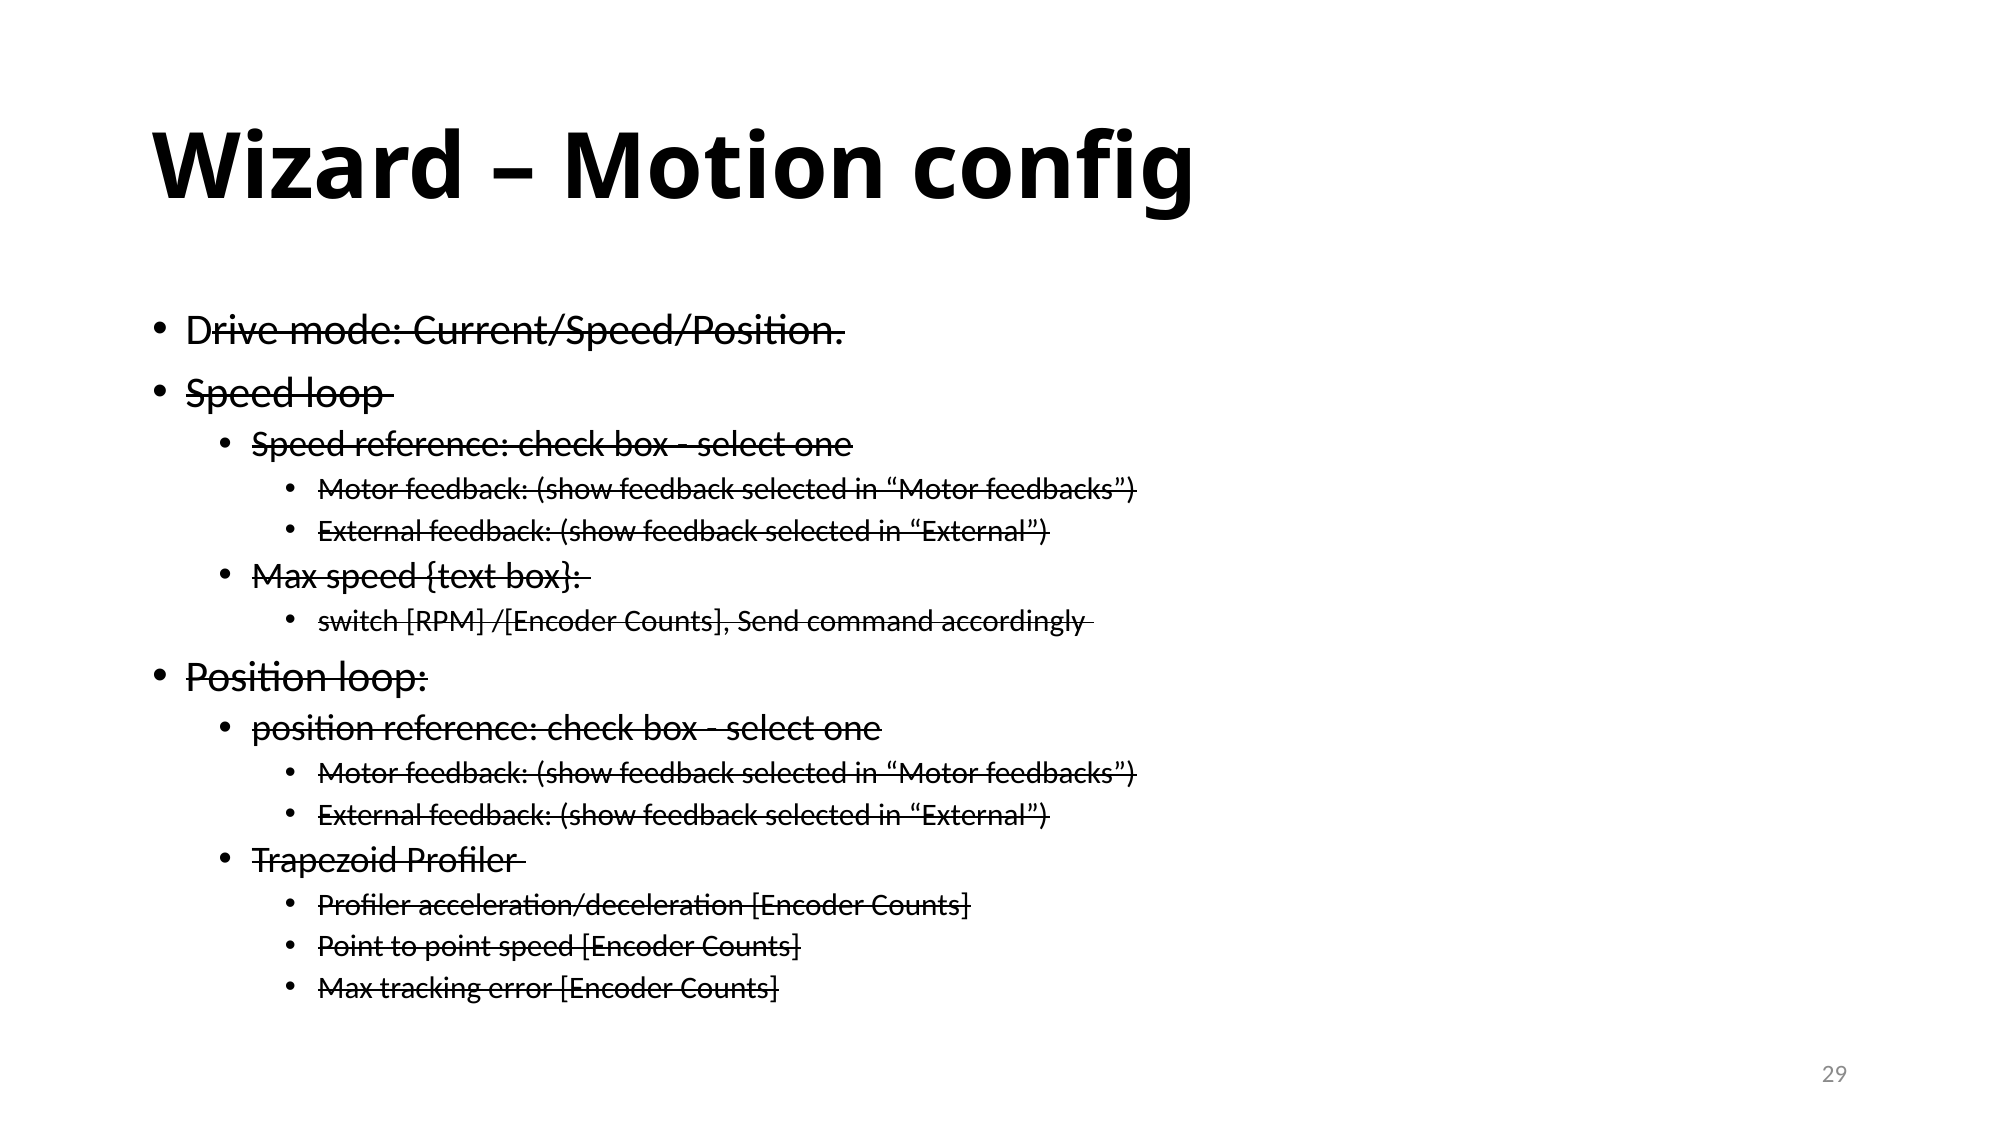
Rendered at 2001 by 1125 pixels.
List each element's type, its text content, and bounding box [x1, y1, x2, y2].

list Drive mode: Current/Speed/Position. Speed loop Speed reference: check box - select one Motor feedback: (show feedback selected in “Motor feedbacks”) External feedback: (show feedback selected in “External”) Max speed {text box}: switch [RPM] /[Encoder Counts], Send command accordingly Position loop: position reference: check box - select one Motor feedback: (show feedback selected in “Motor feedbacks”) External feedback: (show feedback selected in “External”) Trapezoid Profiler Profiler acceleration/deceleration [Encoder Counts] Point to point speed [Encoder Counts] Max tracking error [Encoder Counts] [137, 299, 1863, 1014]
title Wizard – Motion config [137, 59, 1863, 278]
slide_number 29 [1412, 1042, 1863, 1103]
